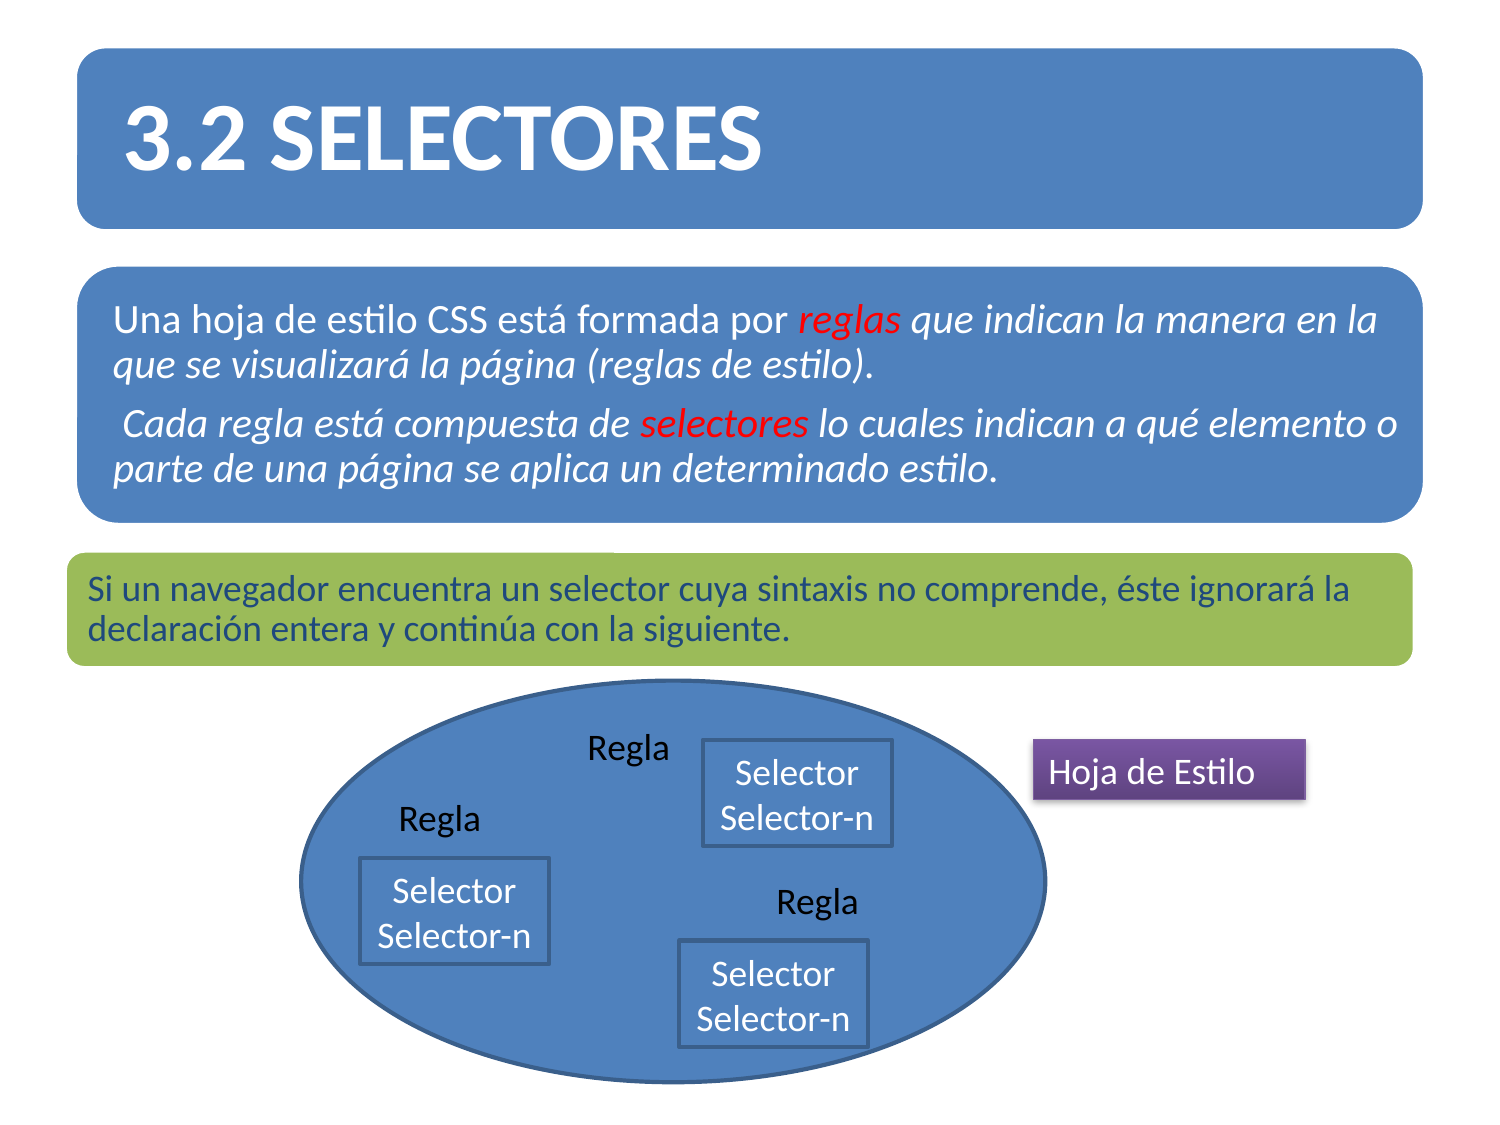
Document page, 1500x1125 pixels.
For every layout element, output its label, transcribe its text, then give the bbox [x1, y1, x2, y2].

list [74, 262, 1426, 528]
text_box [74, 44, 1426, 233]
text_box Regla [383, 786, 538, 847]
text_box Regla [572, 715, 727, 776]
text_box Selector Selector-n [677, 938, 870, 1049]
text_box Regla [761, 869, 916, 930]
text_box Selector Selector-n [358, 856, 551, 966]
text_box [299, 682, 1048, 1085]
text_box Hoja de Estilo [1033, 739, 1306, 800]
text_box Selector Selector-n [701, 738, 894, 848]
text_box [64, 550, 1416, 675]
